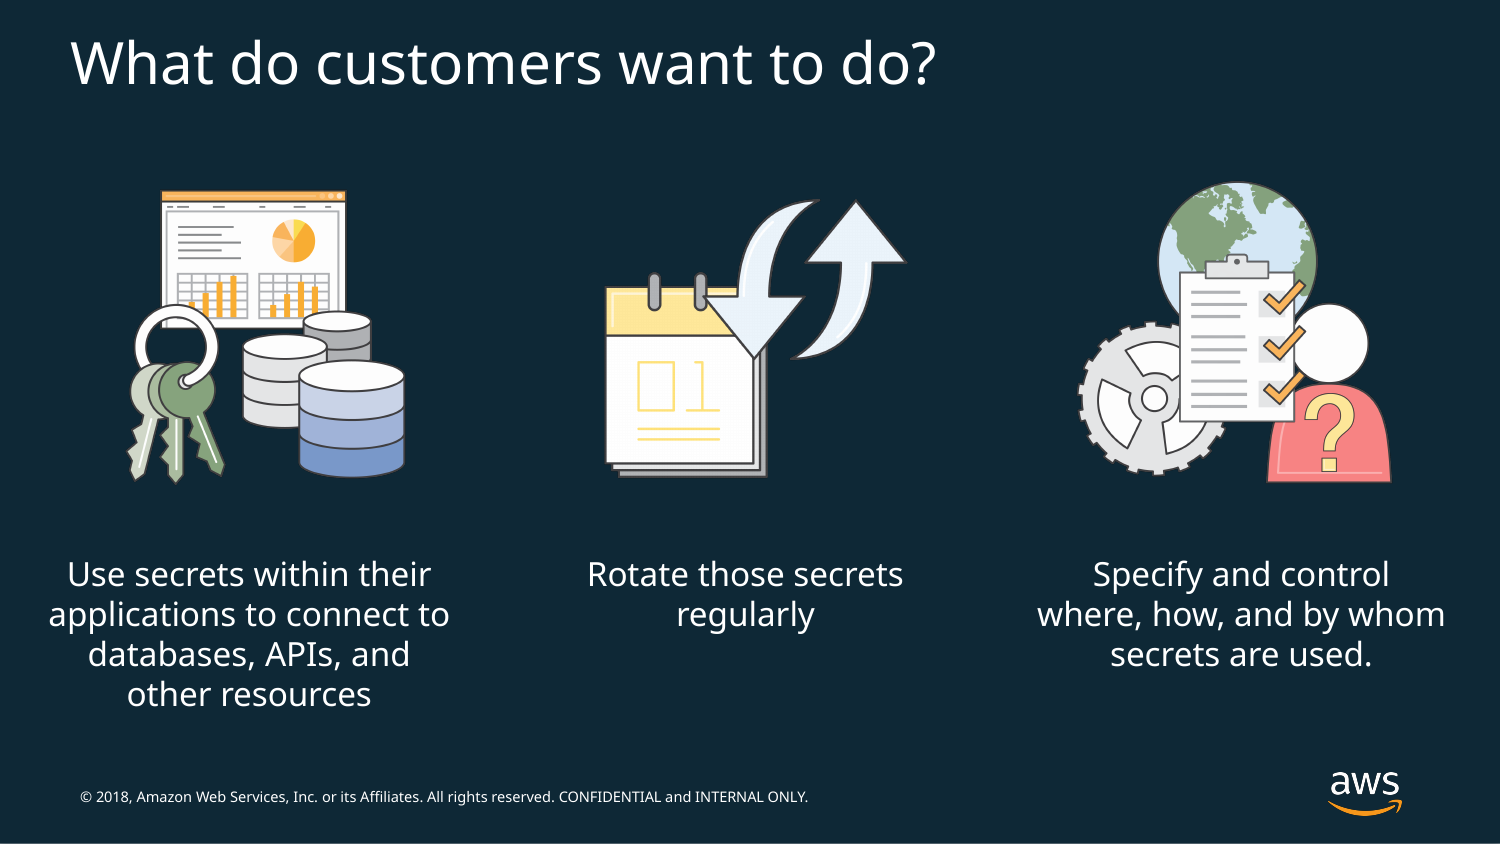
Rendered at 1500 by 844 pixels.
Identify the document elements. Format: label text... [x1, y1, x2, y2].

title What do customers want to do? [55, 18, 1402, 109]
list Specify and control where, how, and by whom secrets are used. [1020, 546, 1463, 602]
list Use secrets within their applications to connect to databases, APIs, and other resources [28, 546, 471, 602]
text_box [1055, 162, 1428, 498]
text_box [567, 160, 924, 495]
list Rotate those secrets regularly [524, 546, 967, 602]
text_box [76, 160, 423, 495]
picture [1328, 772, 1402, 816]
